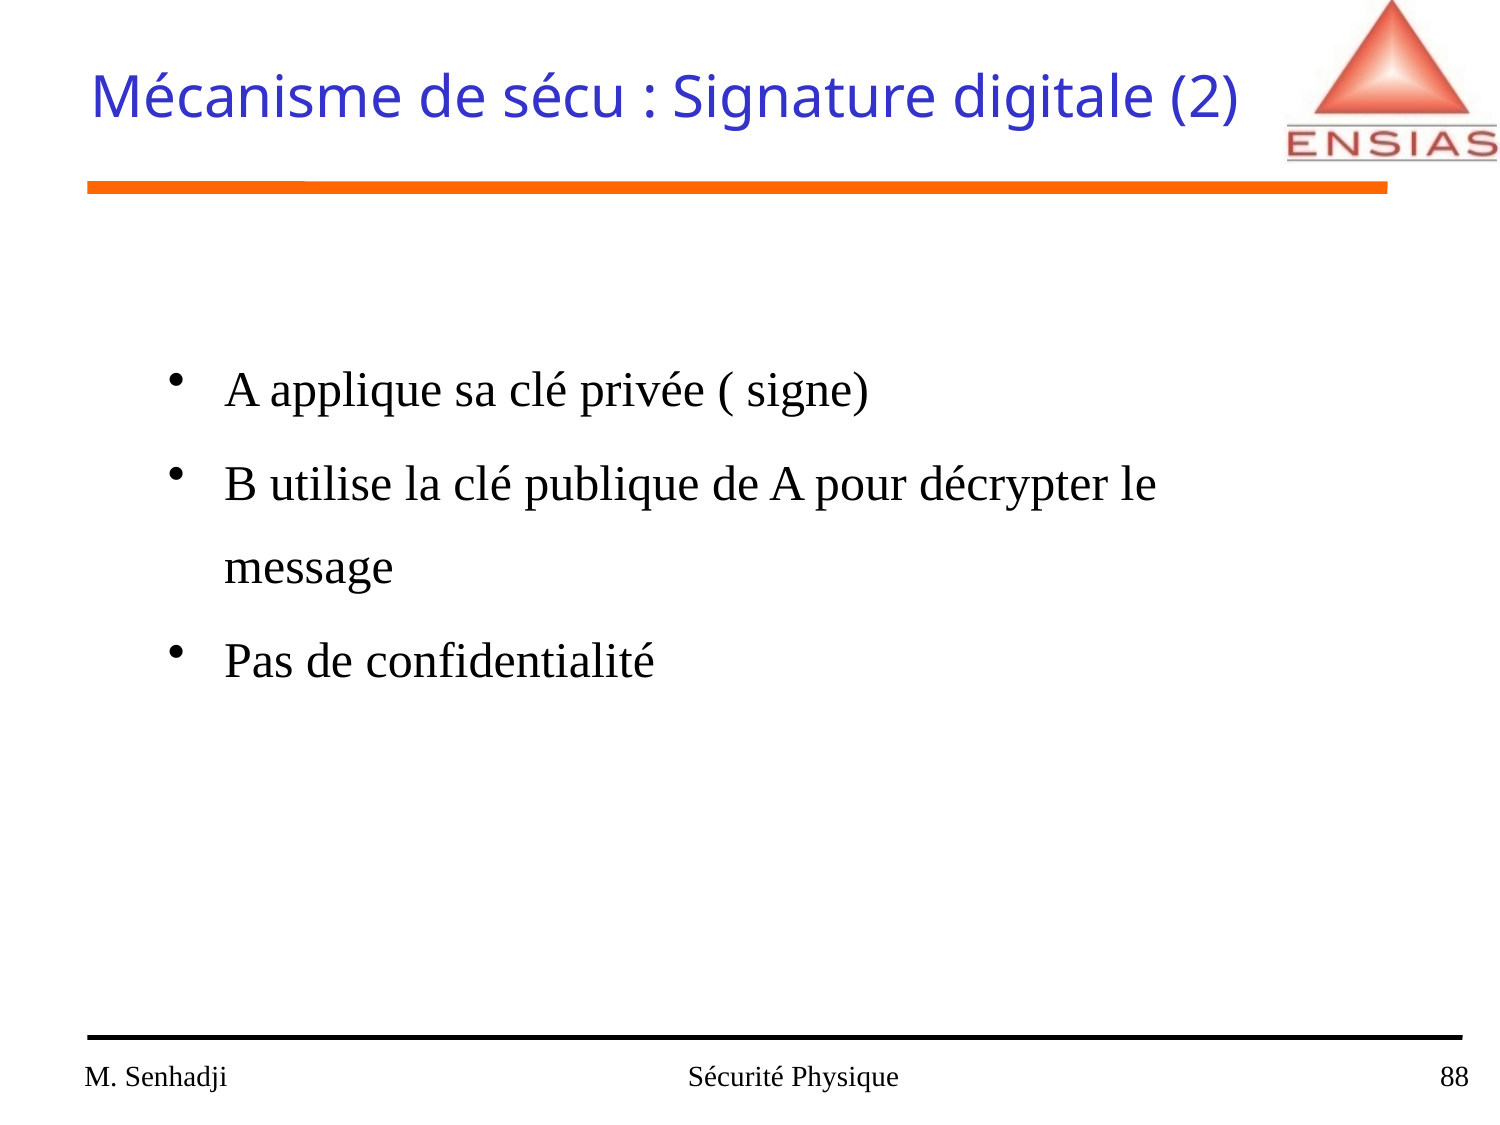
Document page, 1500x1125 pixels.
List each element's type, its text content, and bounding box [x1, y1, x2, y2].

title Mécanisme de sécu : Signature digitale (2) [75, 19, 1412, 162]
list A applique sa clé privée ( signe) B utilise la clé publique de A pour décrypter le message Pas de confidentialité [152, 324, 1330, 777]
picture [1284, 0, 1500, 164]
